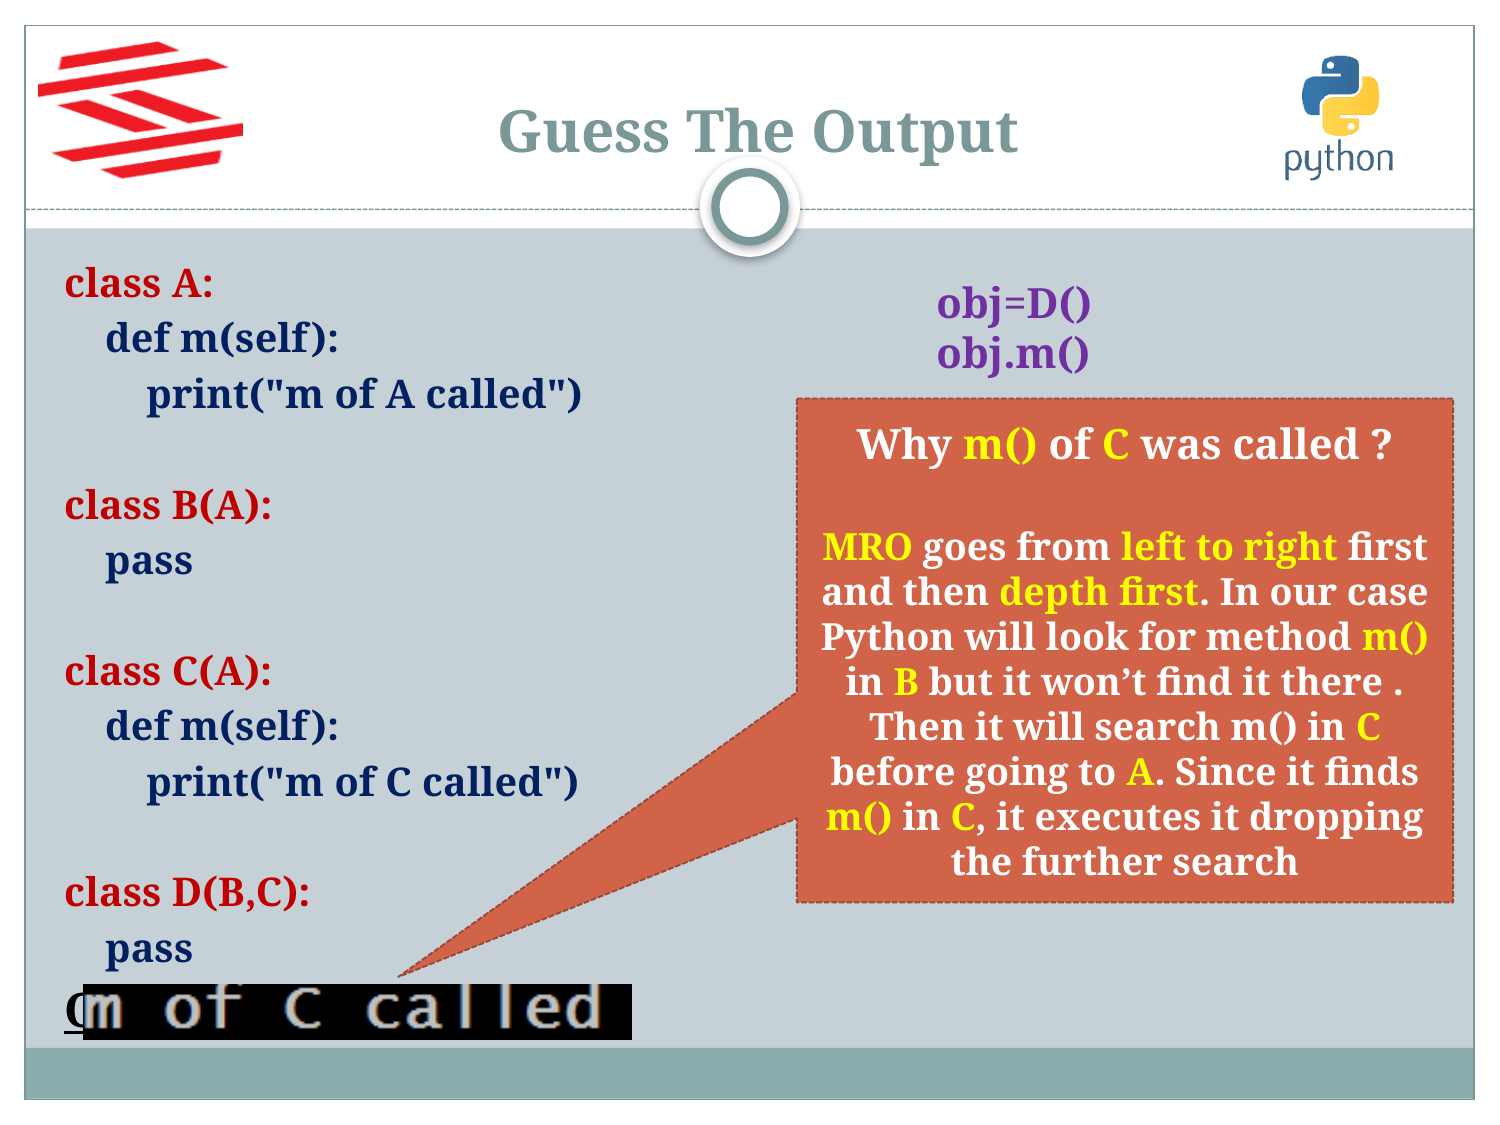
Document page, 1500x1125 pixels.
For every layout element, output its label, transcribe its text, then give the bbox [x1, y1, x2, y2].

text_box obj=D() obj.m() [921, 269, 1108, 398]
picture [83, 984, 632, 1041]
list class A: def m(self): print("m of A called") class B(A): pass class C(A): def m(self): print("m of C called") class D(B,C): pass Output: [49, 250, 1445, 1047]
picture [37, 40, 243, 185]
text_box Why m() of C was called ? MRO goes from left to right first and then depth first. In our case Python will look for method m() in B but it won’t find it there . Then it will search m() in C before going to A. Since it finds m() in C, it executes it dropping the further search [397, 397, 1455, 978]
picture [1206, 53, 1471, 186]
title Guess The Output [248, 46, 1459, 172]
